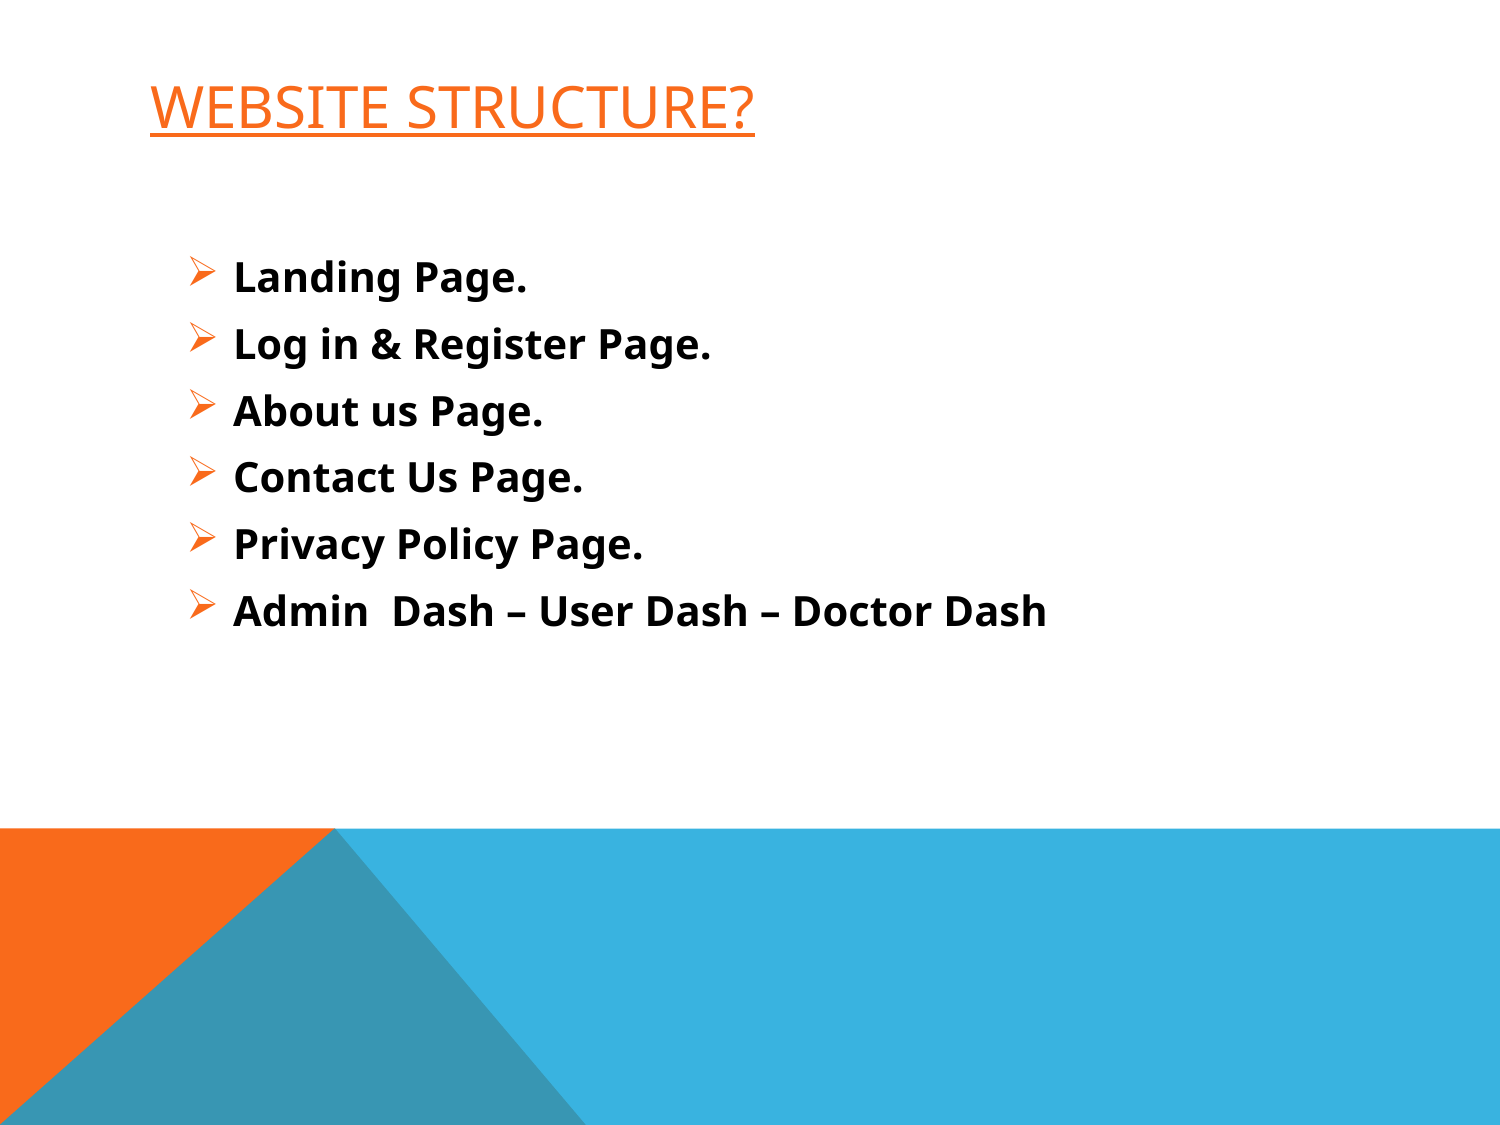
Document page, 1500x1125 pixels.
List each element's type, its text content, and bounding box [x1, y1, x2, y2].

list Landing Page. Log in & Register Page. About us Page. Contact Us Page. Privacy Policy Page. Admin Dash – User Dash – Doctor Dash [171, 243, 1405, 968]
title WEBSITE STRUCTURE? [135, 60, 1369, 150]
